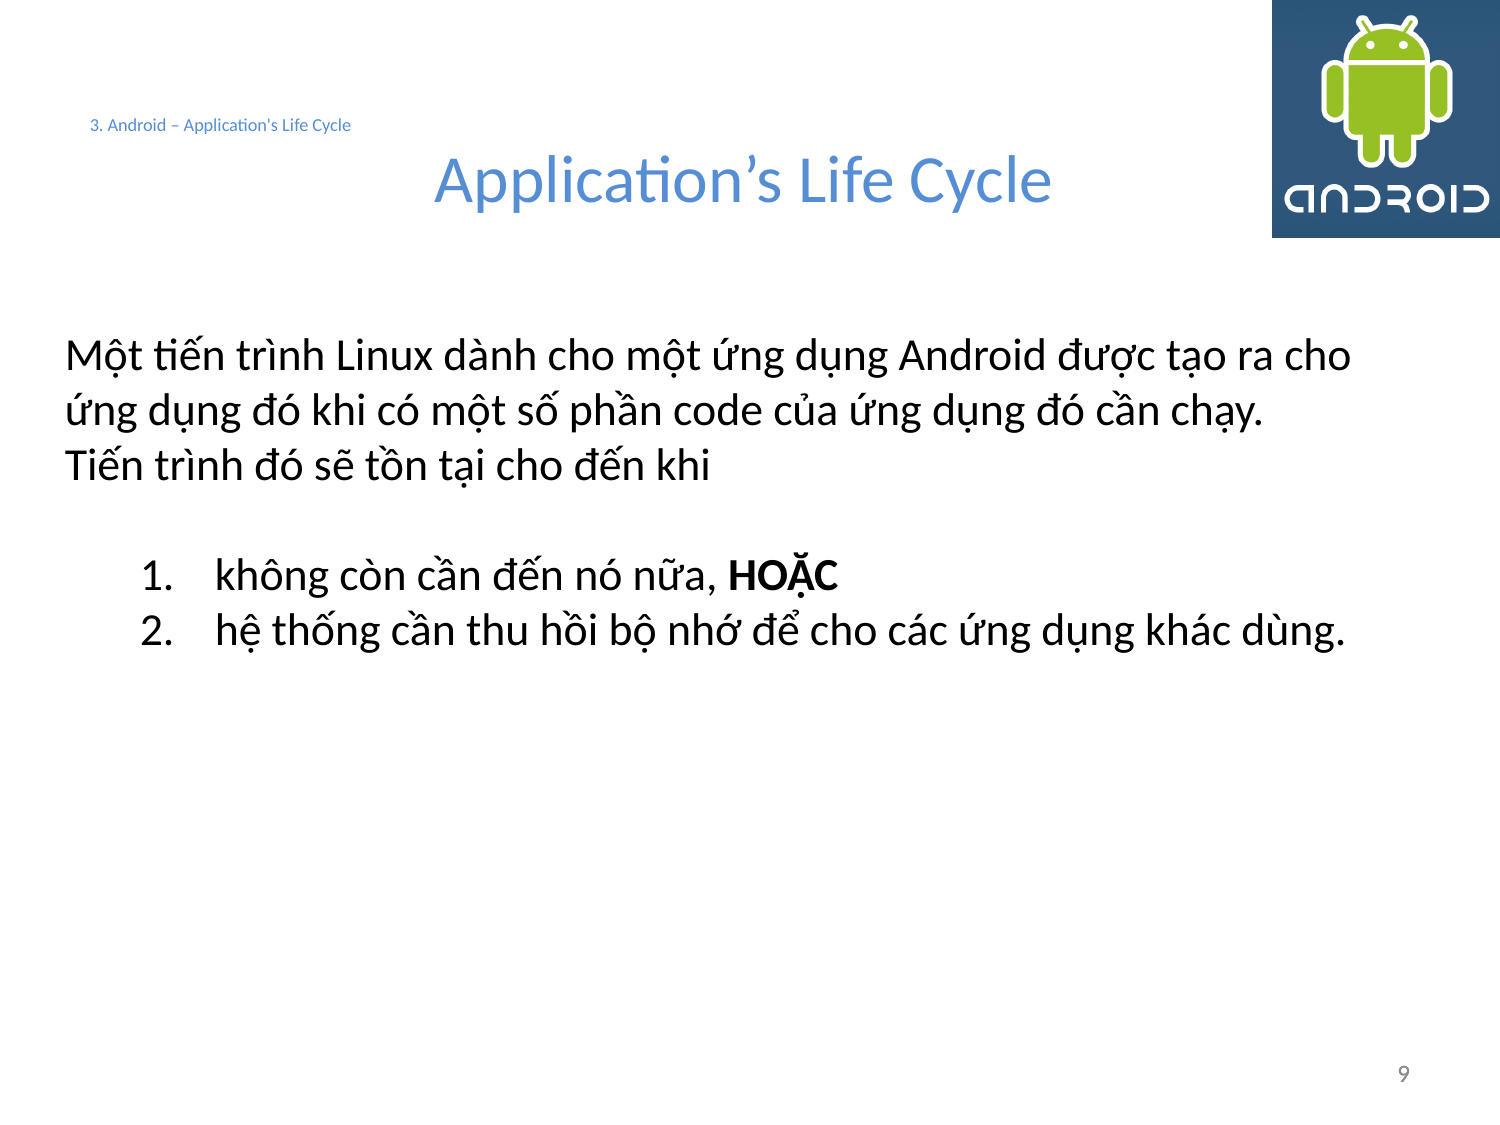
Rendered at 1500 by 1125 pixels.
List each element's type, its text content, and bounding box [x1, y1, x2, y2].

text_box 3. Android – Application's Life Cycle Application’s Life Cycle [74, 45, 1266, 225]
picture [1271, 0, 1500, 238]
text_box 9 [1074, 1042, 1425, 1103]
text_box Một tiến trình Linux dành cho một ứng dụng Android được tạo ra cho ứng dụng đó khi có một số phần code của ứng dụng đó cần chạy. Tiến trình đó sẽ tồn tại cho đến khi không còn cần đến nó nữa, HOẶC hệ thống cần thu hồi bộ nhớ để cho các ứng dụng khác dùng. [50, 262, 1450, 1038]
